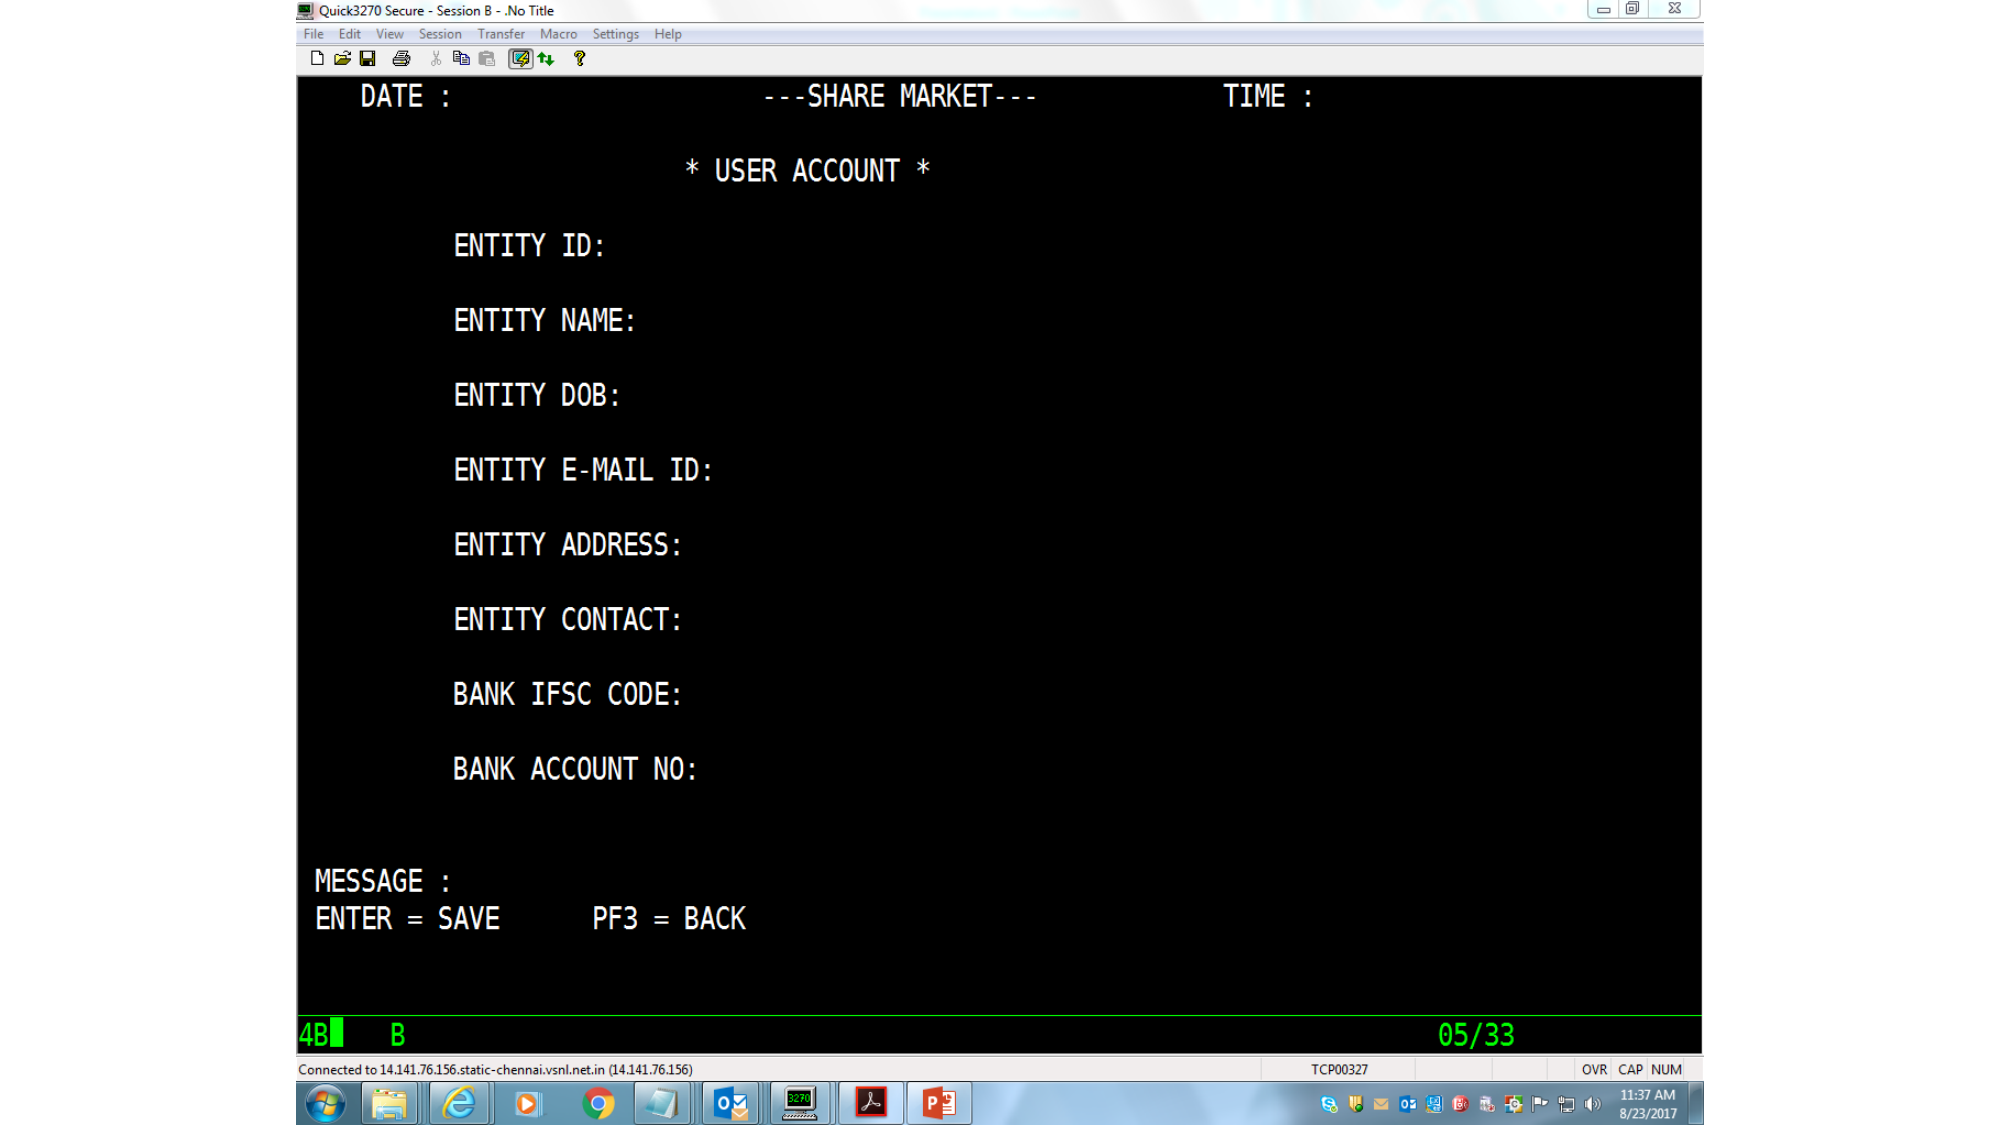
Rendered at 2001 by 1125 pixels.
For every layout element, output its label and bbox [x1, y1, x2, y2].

picture [296, 0, 1704, 1125]
